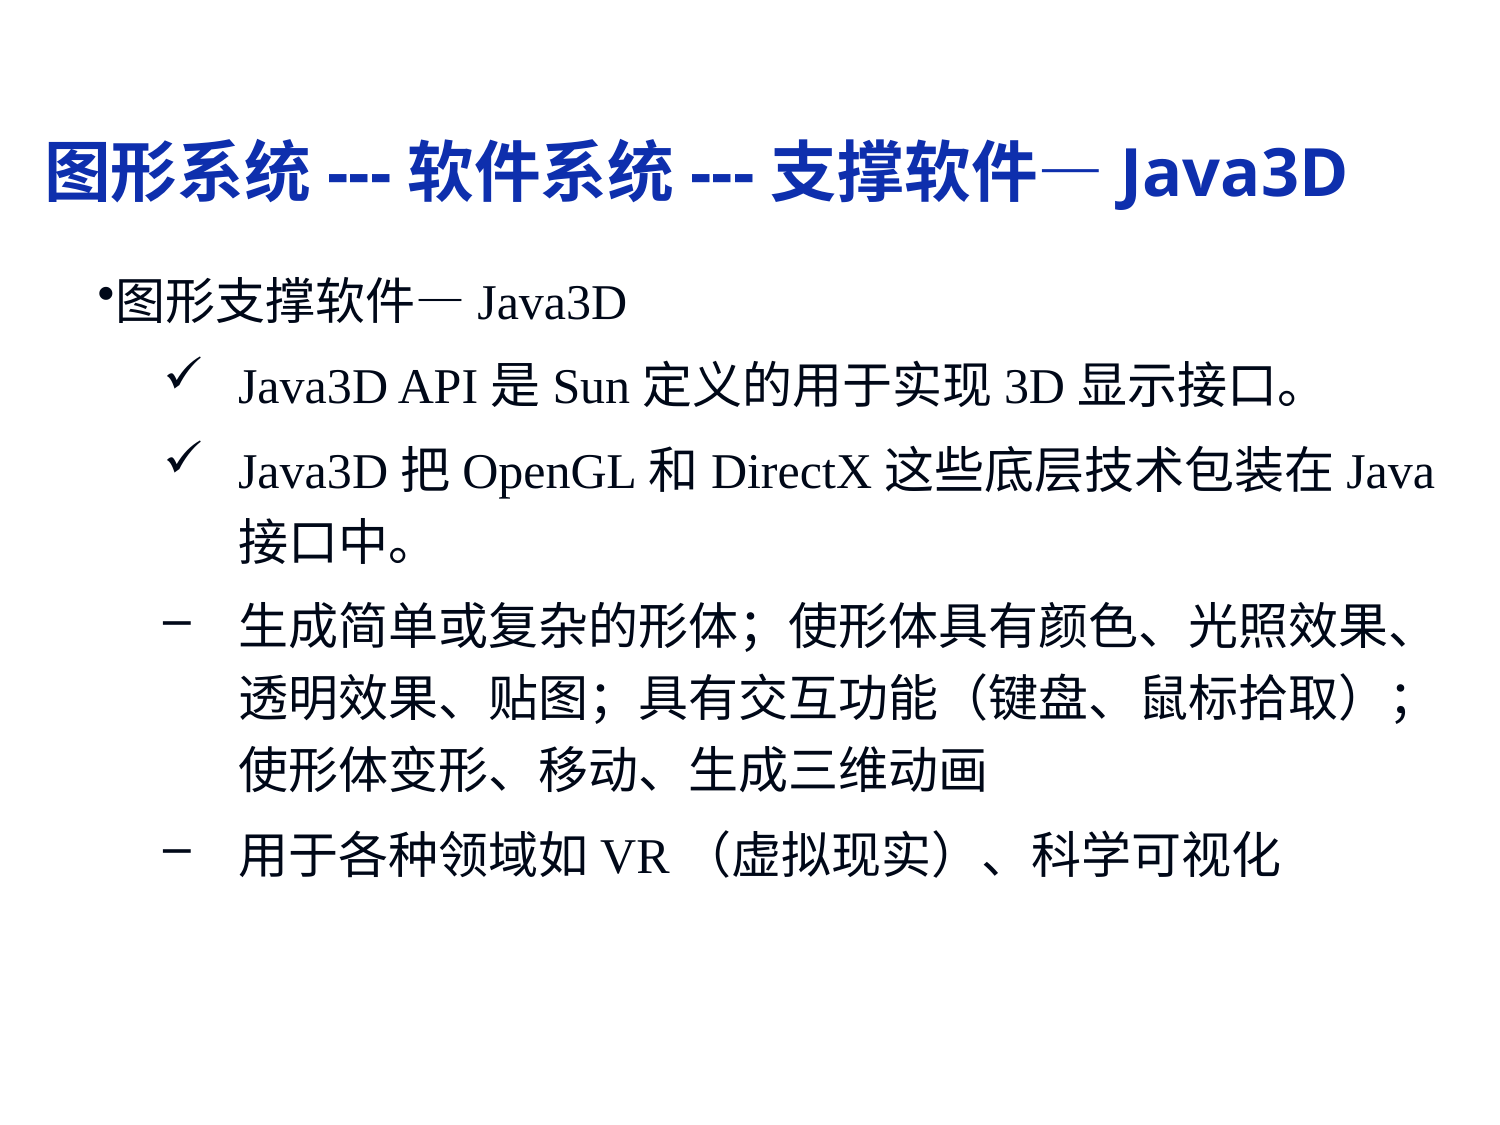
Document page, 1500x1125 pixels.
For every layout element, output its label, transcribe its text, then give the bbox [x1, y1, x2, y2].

list 图形支撑软件—Java3D Java3D API是Sun定义的用于实现3D显示接口。 Java3D把OpenGL和DirectX这些底层技术包装在Java接口中。 生成简单或复杂的形体；使形体具有颜色、光照效果、透明效果、贴图；具有交互功能（键盘、鼠标拾取）；使形体变形、移动、生成三维动画 用于各种领域如VR（虚拟现实）、科学可视化 [26, 249, 1470, 1062]
text_box 图形系统---软件系统---支撑软件—Java3D [29, 82, 1364, 217]
